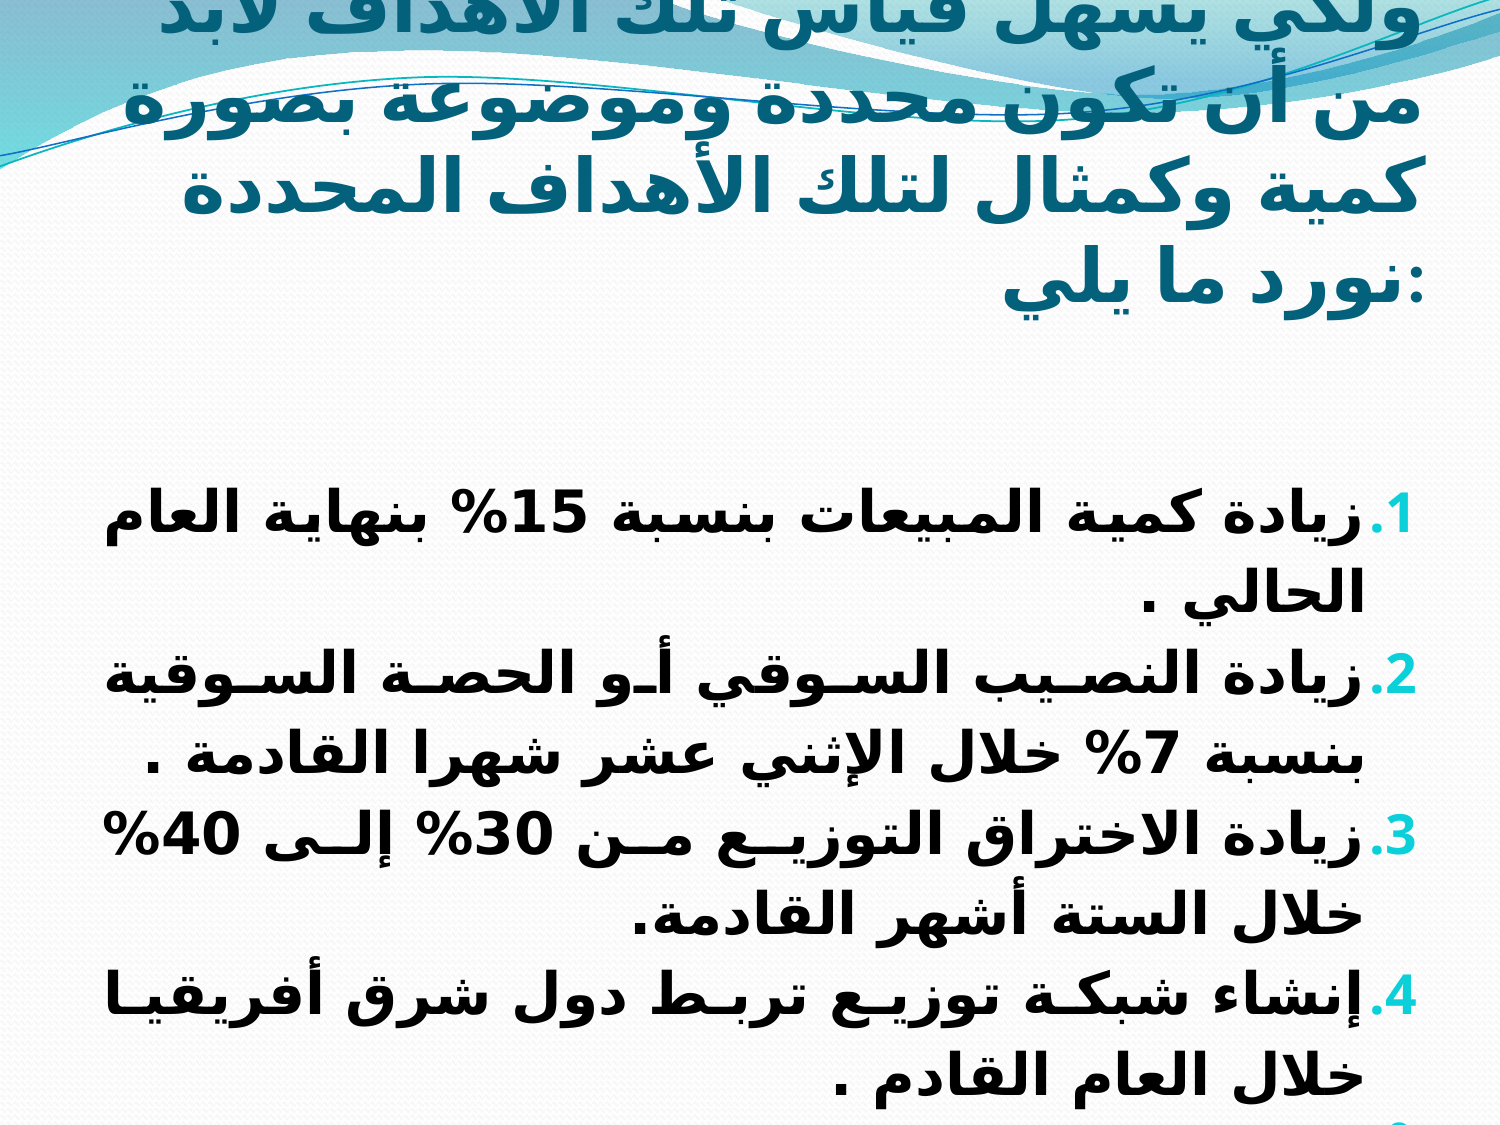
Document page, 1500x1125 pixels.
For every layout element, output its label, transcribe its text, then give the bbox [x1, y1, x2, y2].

list زيادة كمية المبيعات بنسبة 15% بنهاية العام الحالي . زيادة النصيب السوقي أو الحصة السوقية بنسبة 7% خلال الإثني عشر شهرا القادمة . زيادة الاختراق التوزيع من 30% إلى 40% خلال الستة أشهر القادمة. إنشاء شبكة توزيع تربط دول شرق أفريقيا خلال العام القادم . [88, 456, 1439, 1125]
title ولكي يسهل قياس تلك الأهداف لابد من أن تكون محددة وموضوعة بصورة كمية وكمثال لتلك الأهداف المحددة نورد ما يلي: [76, 219, 1427, 408]
